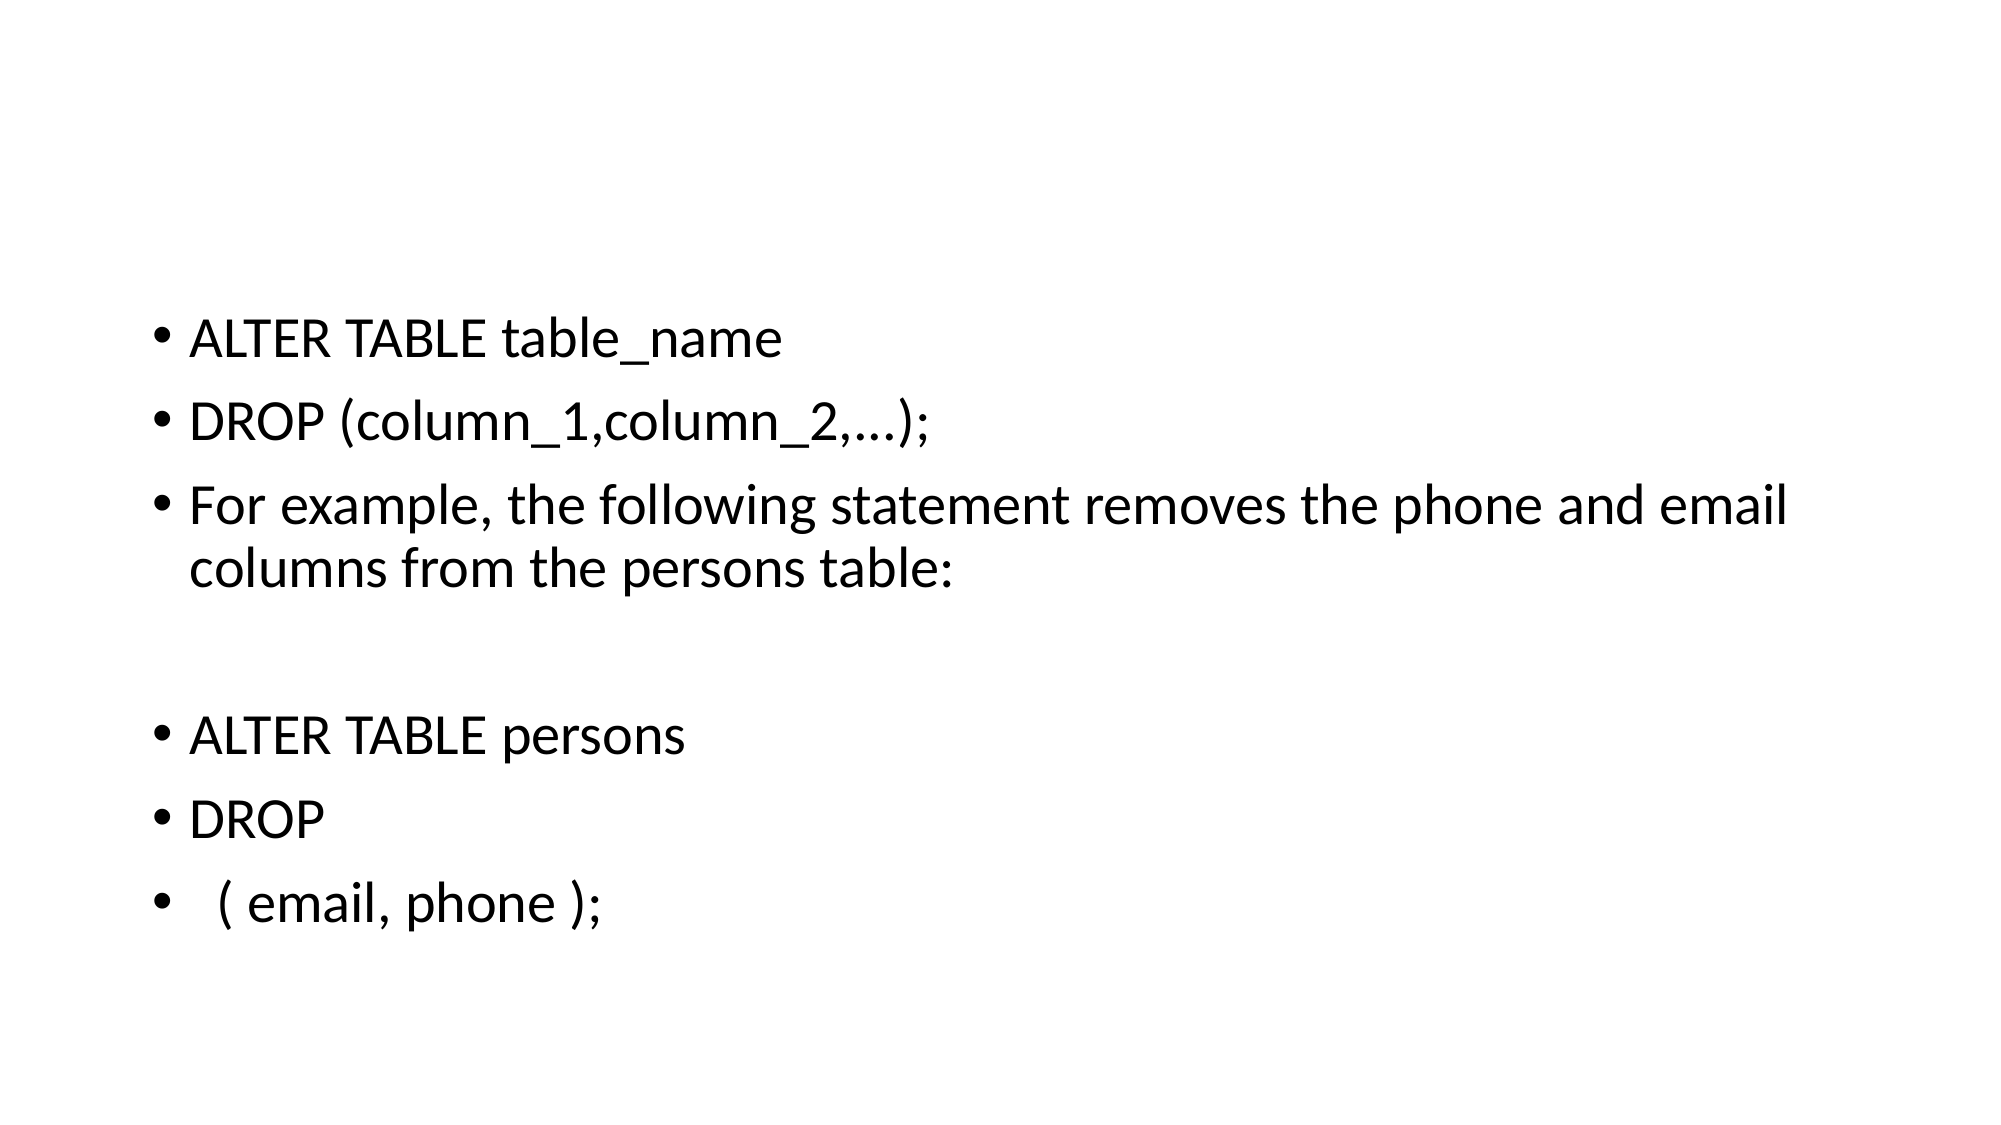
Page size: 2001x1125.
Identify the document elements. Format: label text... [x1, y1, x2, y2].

list ALTER TABLE table_name DROP (column_1,column_2,...); For example, the following statement removes the phone and email columns from the persons table: ALTER TABLE persons DROP ( email, phone ); [137, 299, 1863, 1014]
